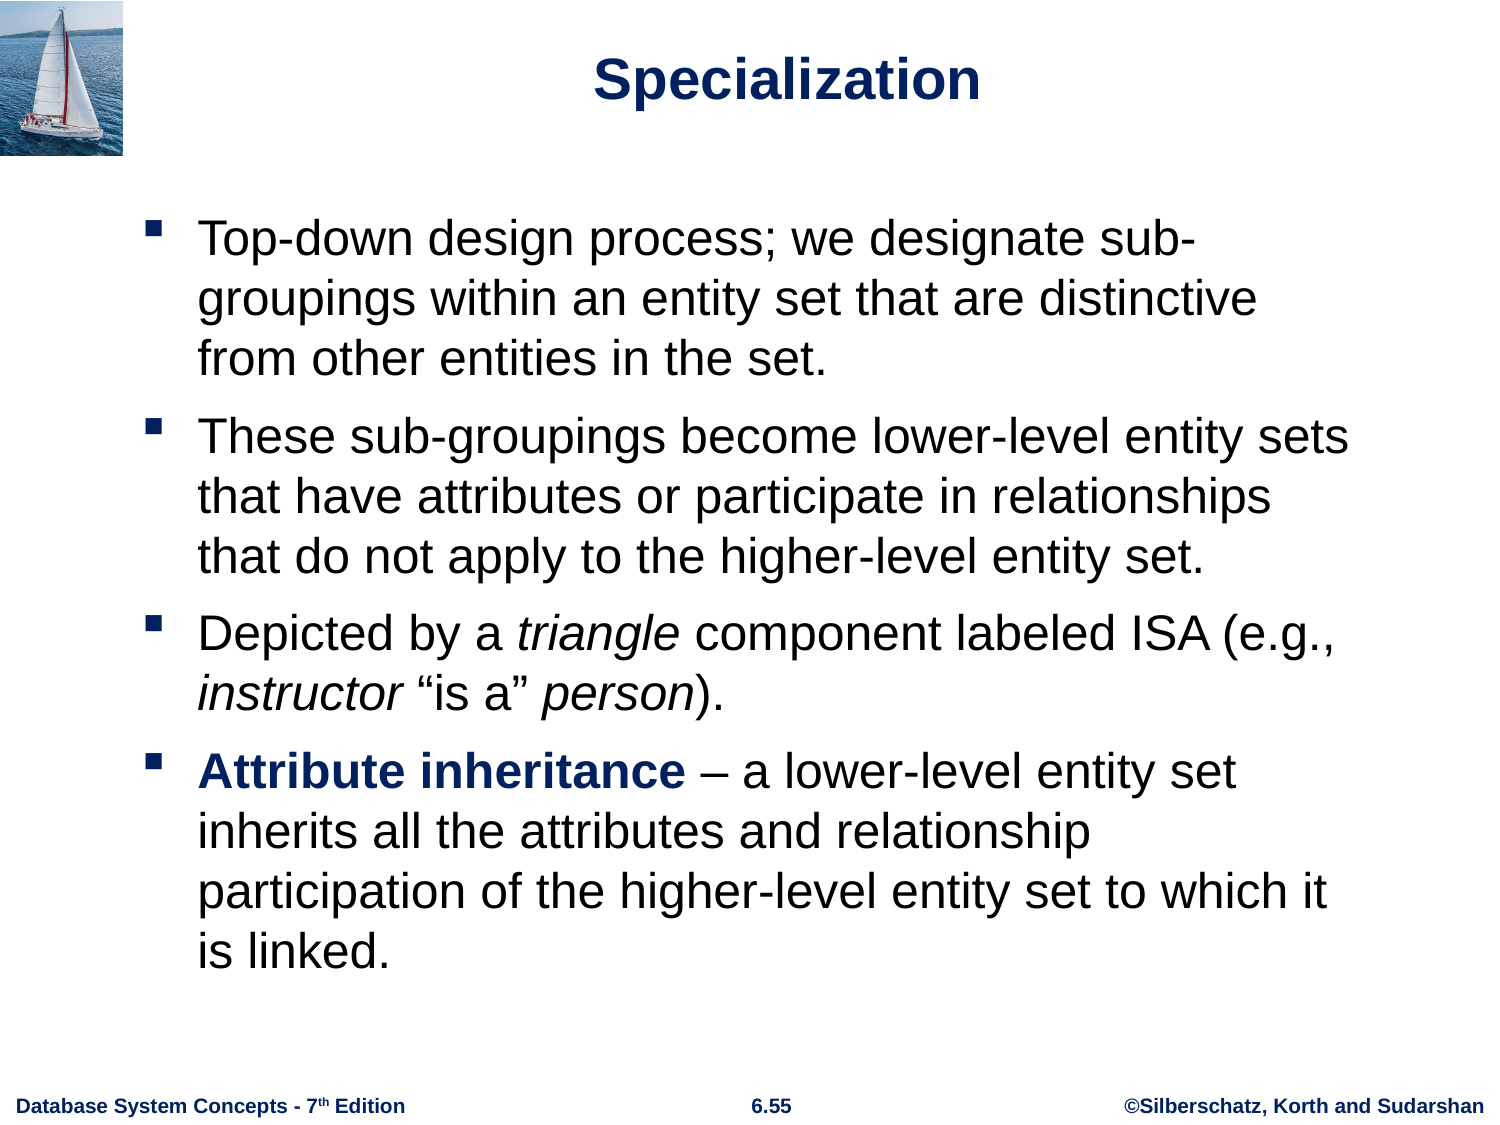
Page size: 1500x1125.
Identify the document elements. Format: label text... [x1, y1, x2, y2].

list Top-down design process; we designate sub-groupings within an entity set that are distinctive from other entities in the set. These sub-groupings become lower-level entity sets that have attributes or participate in relationships that do not apply to the higher-level entity set. Depicted by a triangle component labeled ISA (e.g., instructor “is a” person). Attribute inheritance – a lower-level entity set inherits all the attributes and relationship participation of the higher-level entity set to which it is linked. [126, 198, 1385, 842]
title Specialization [125, 18, 1452, 120]
picture [0, 1, 123, 156]
